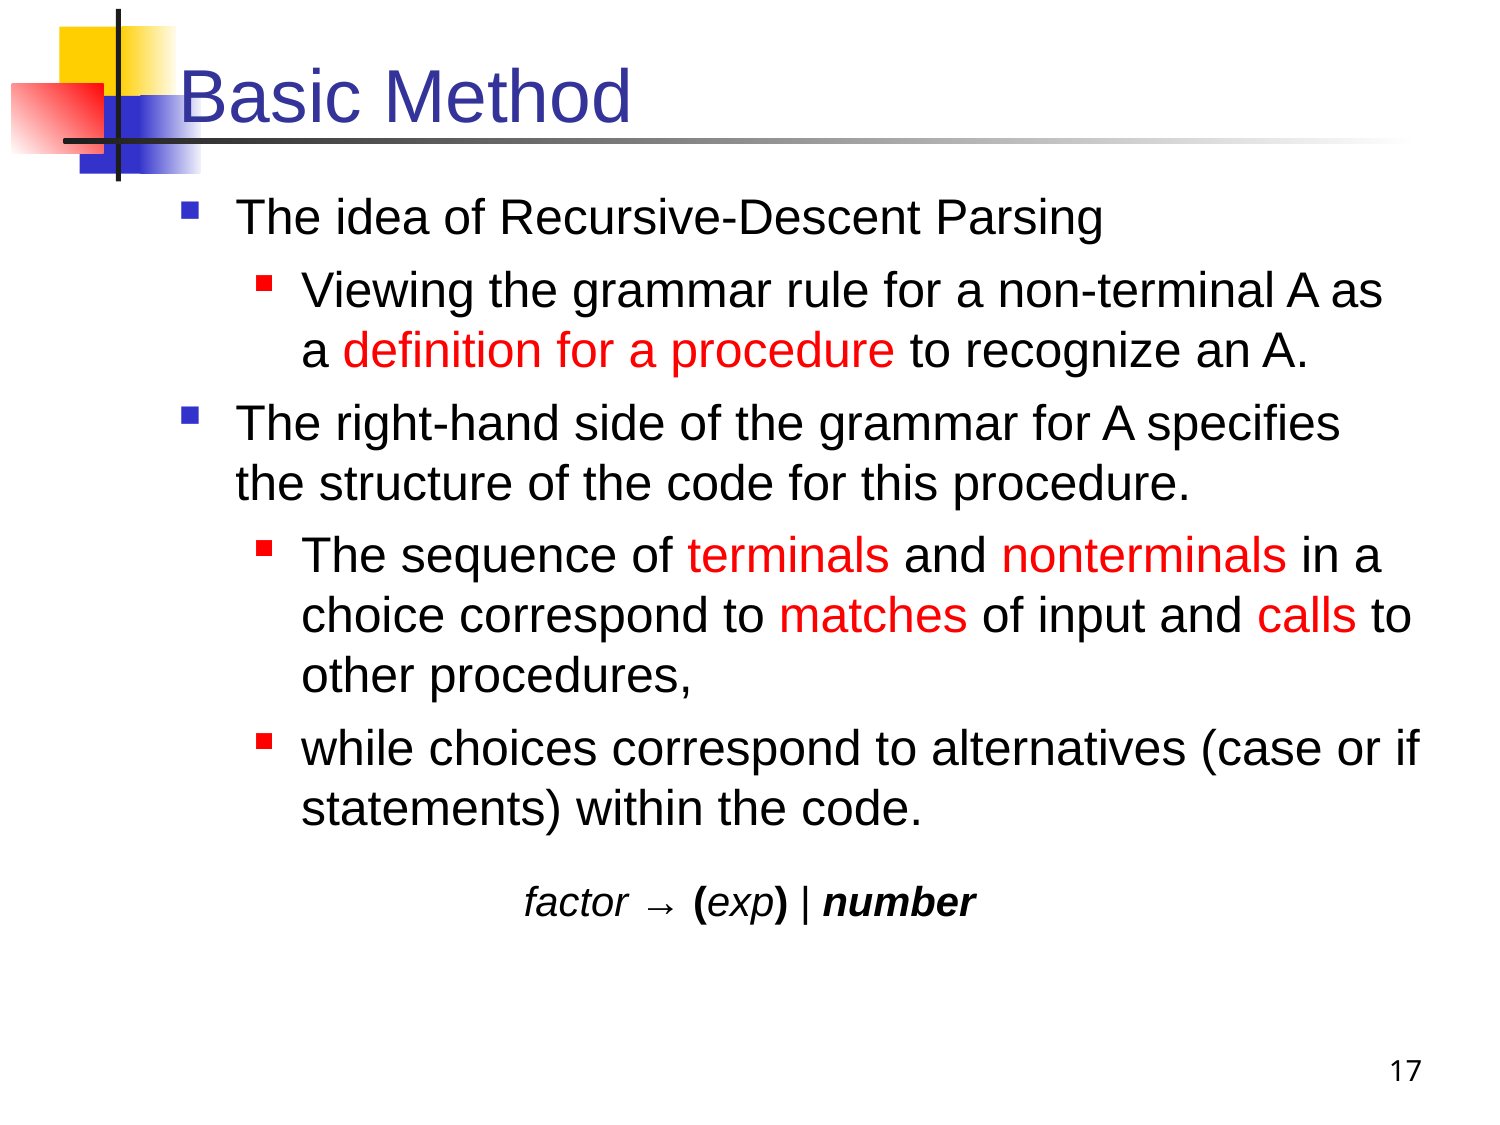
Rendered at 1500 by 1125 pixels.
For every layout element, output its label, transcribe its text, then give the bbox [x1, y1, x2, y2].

title Basic Method [163, 30, 1443, 146]
slide_number 17 [1124, 1024, 1438, 1100]
list The idea of Recursive-Descent Parsing Viewing the grammar rule for a non-terminal A as a definition for a procedure to recognize an A. The right-hand side of the grammar for A specifies the structure of the code for this procedure. The sequence of terminals and nonterminals in a choice correspond to matches of input and calls to other procedures, while choices correspond to alternatives (case or if statements) within the code. [163, 177, 1440, 1024]
text_box factor → (exp) | number [509, 867, 991, 932]
